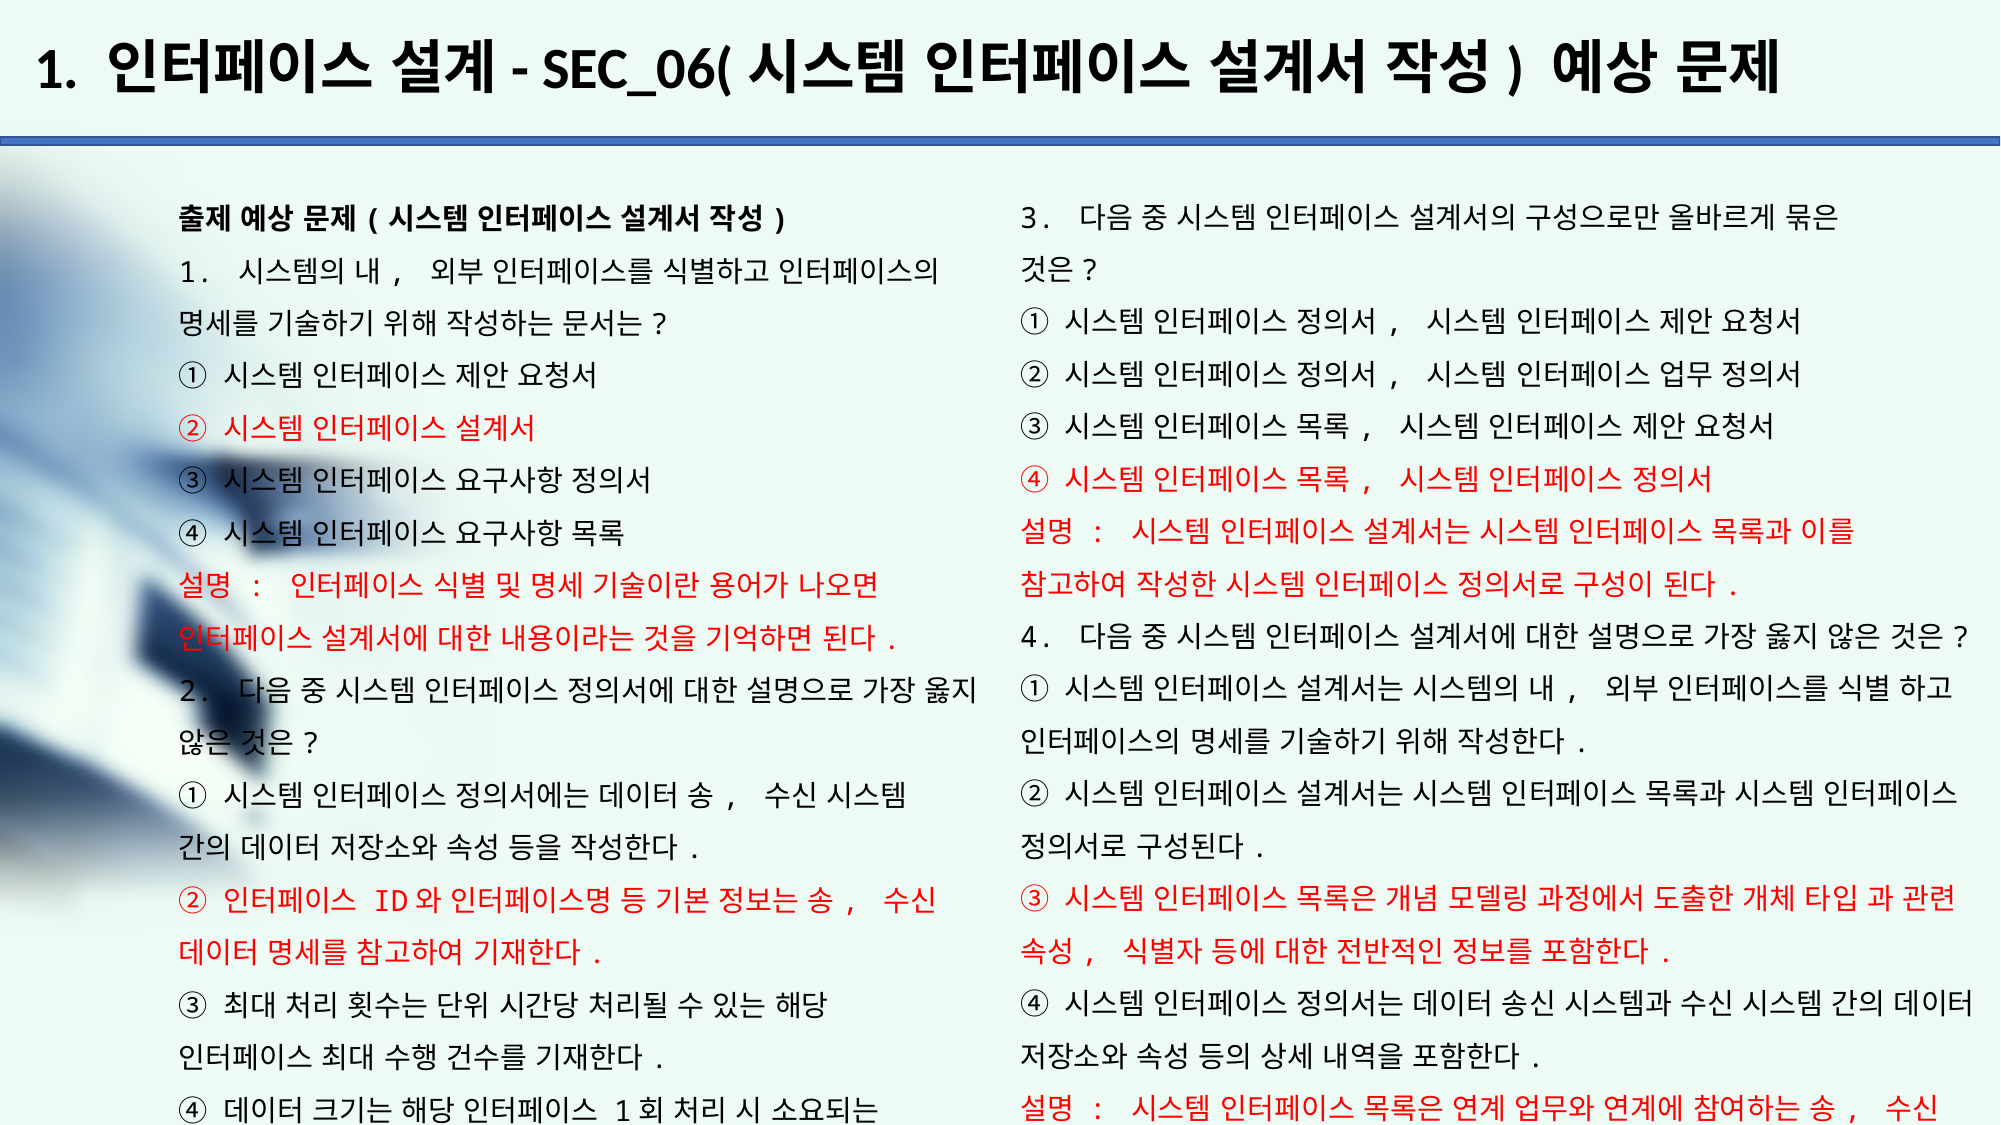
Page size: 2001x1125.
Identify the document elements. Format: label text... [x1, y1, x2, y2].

picture [0, 0, 2000, 136]
text_box 출제 예상 문제(시스템 인터페이스 설계서 작성) 1. 시스템의 내, 외부 인터페이스를 식별하고 인터페이스의 명세를 기술하기 위해 작성하는 문서는? ① 시스템 인터페이스 제안 요청서 ② 시스템 인터페이스 설계서 ③ 시스템 인터페이스 요구사항 정의서 ④ 시스템 인터페이스 요구사항 목록 설명 : 인터페이스 식별 및 명세 기술이란 용어가 나오면 인터페이스 설계서에 대한 내용이라는 것을 기억하면 된다. 2. 다음 중 시스템 인터페이스 정의서에 대한 설명으로 가장 옳지 않은 것은? ① 시스템 인터페이스 정의서에는 데이터 송, 수신 시스템 간의 데이터 저장소와 속성 등을 작성한다. ② 인터페이스 ID와 인터페이스명 등 기본 정보는 송, 수신 데이터 명세를 참고하여 기재한다. ③ 최대 처리 횟수는 단위 시간당 처리될 수 있는 해당 인터페이스 최대 수행 건수를 기재한다. ④ 데이터 크기는 해당 인터페이스 1회 처리 시 소요되는 데이터의 평균 및 최대 크기를 기재한다. 설명 : 인터페이스 ID, 인터페이스 명, 처리 유형, 통신 유형 등은 시스템 인터페이스 목록에 기록하는 내용이다. [163, 175, 1000, 1125]
text_box 3. 다음 중 시스템 인터페이스 설계서의 구성으로만 올바르게 묶은 것은? ① 시스템 인터페이스 정의서, 시스템 인터페이스 제안 요청서 ② 시스템 인터페이스 정의서, 시스템 인터페이스 업무 정의서 ③ 시스템 인터페이스 목록, 시스템 인터페이스 제안 요청서 ④ 시스템 인터페이스 목록, 시스템 인터페이스 정의서 설명 : 시스템 인터페이스 설계서는 시스템 인터페이스 목록과 이를 참고하여 작성한 시스템 인터페이스 정의서로 구성이 된다. 4. 다음 중 시스템 인터페이스 설계서에 대한 설명으로 가장 옳지 않은 것은? ① 시스템 인터페이스 설계서는 시스템의 내, 외부 인터페이스를 식별 하고 인터페이스의 명세를 기술하기 위해 작성한다. ② 시스템 인터페이스 설계서는 시스템 인터페이스 목록과 시스템 인터페이스 정의서로 구성된다. ③ 시스템 인터페이스 목록은 개념 모델링 과정에서 도출한 개체 타입 과 관련 속성, 식별자 등에 대한 전반적인 정보를 포함한다. ④ 시스템 인터페이스 정의서는 데이터 송신 시스템과 수신 시스템 간의 데이터 저장소와 속성 등의 상세 내역을 포함한다. 설명 : 시스템 인터페이스 목록은 연계 업무와 연계에 참여하는 송, 수신 시스템의 정보, 연계 방식과 통신 유형 등에 대한 정보를 포함한다. 개념 모델링 과정에서 도출한 개체의 타입, 관련 속성, 식별자 등에 대한 개괄적인 정보를 포함하는 것은 개체 정의서에 나타낸다. [1005, 174, 2000, 1125]
picture [0, 146, 2000, 1125]
title 1. 인터페이스 설계- SEC_06(시스템 인터페이스 설계서 작성) 예상 문제 [19, 14, 1993, 126]
